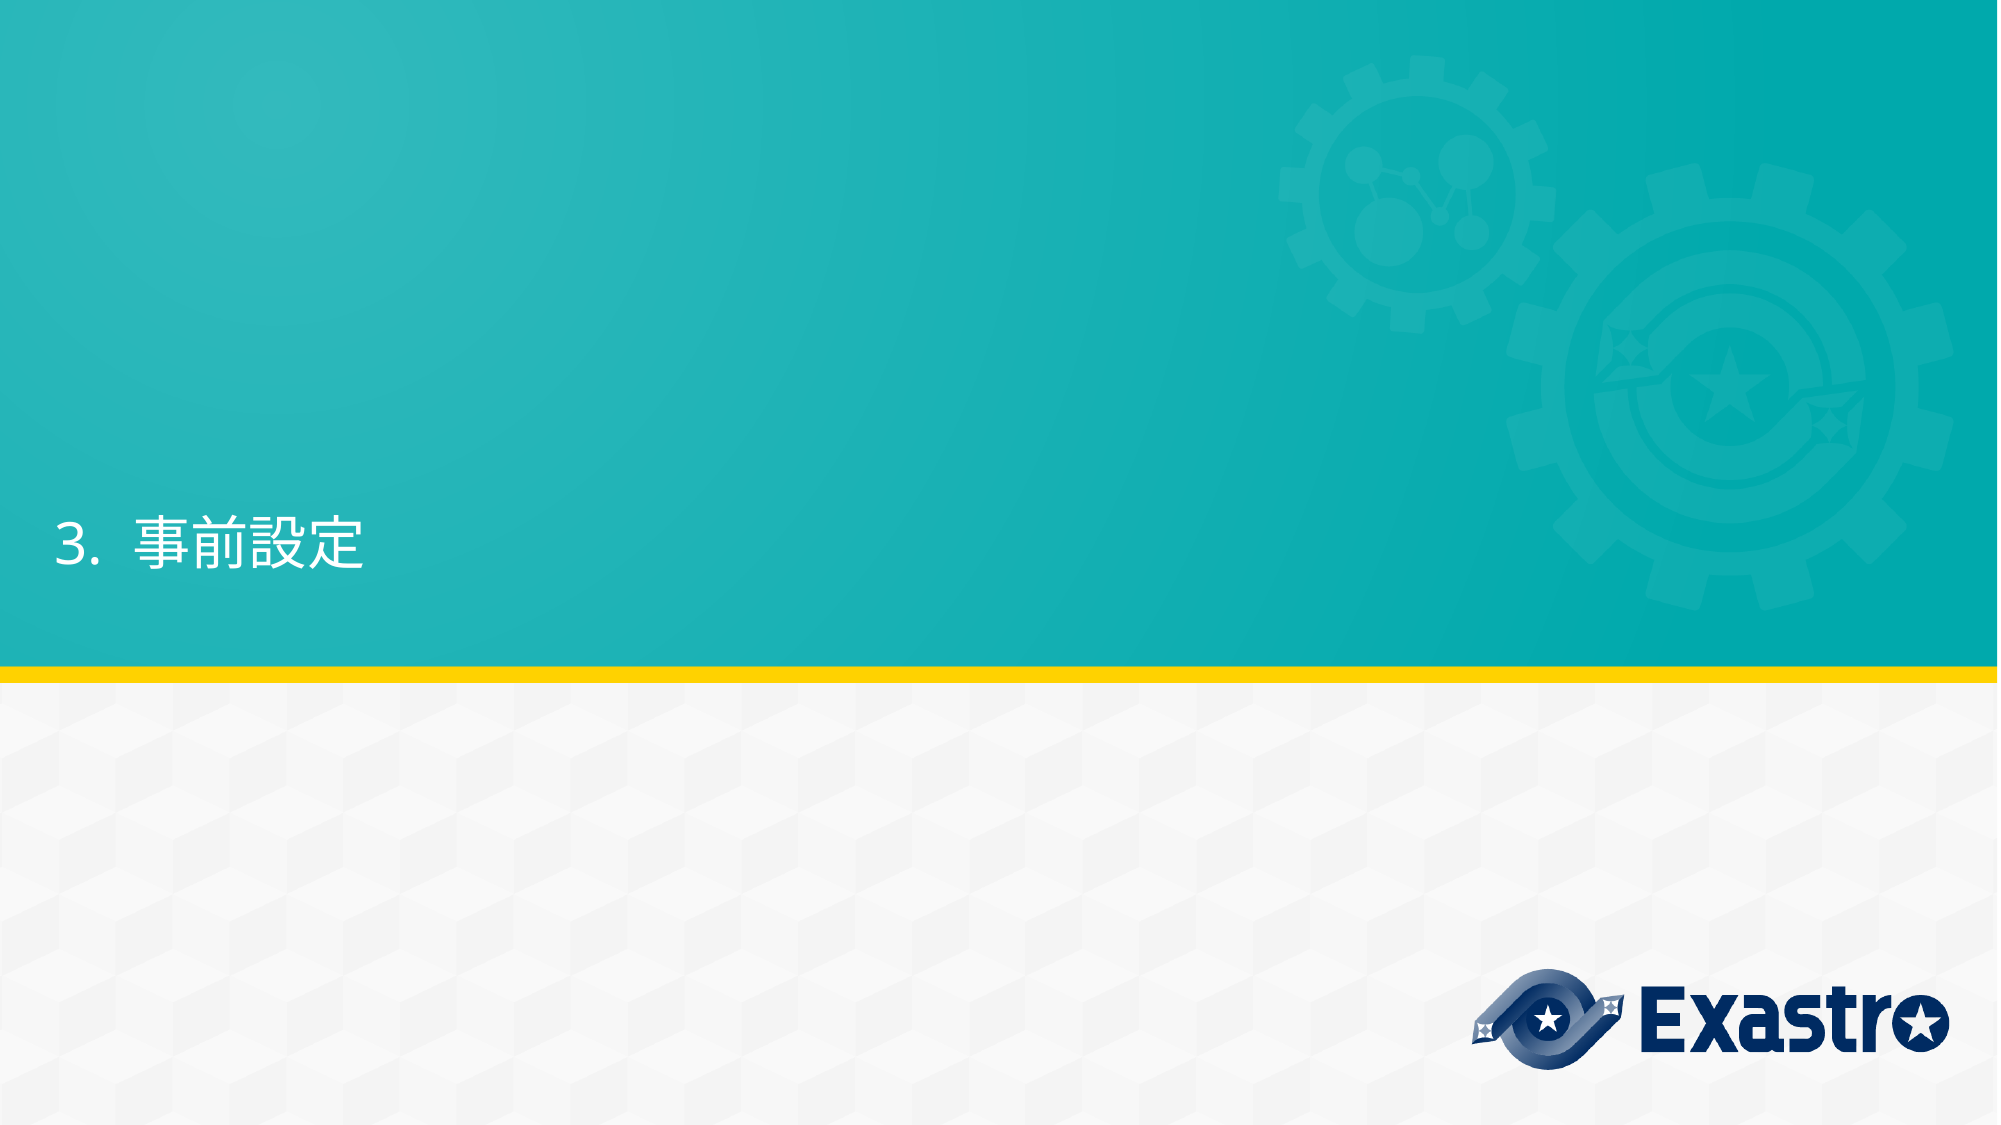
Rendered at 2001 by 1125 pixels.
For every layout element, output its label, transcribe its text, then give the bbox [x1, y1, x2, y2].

title 3. 事前設定 [39, 499, 1961, 577]
picture [0, 0, 2000, 1125]
